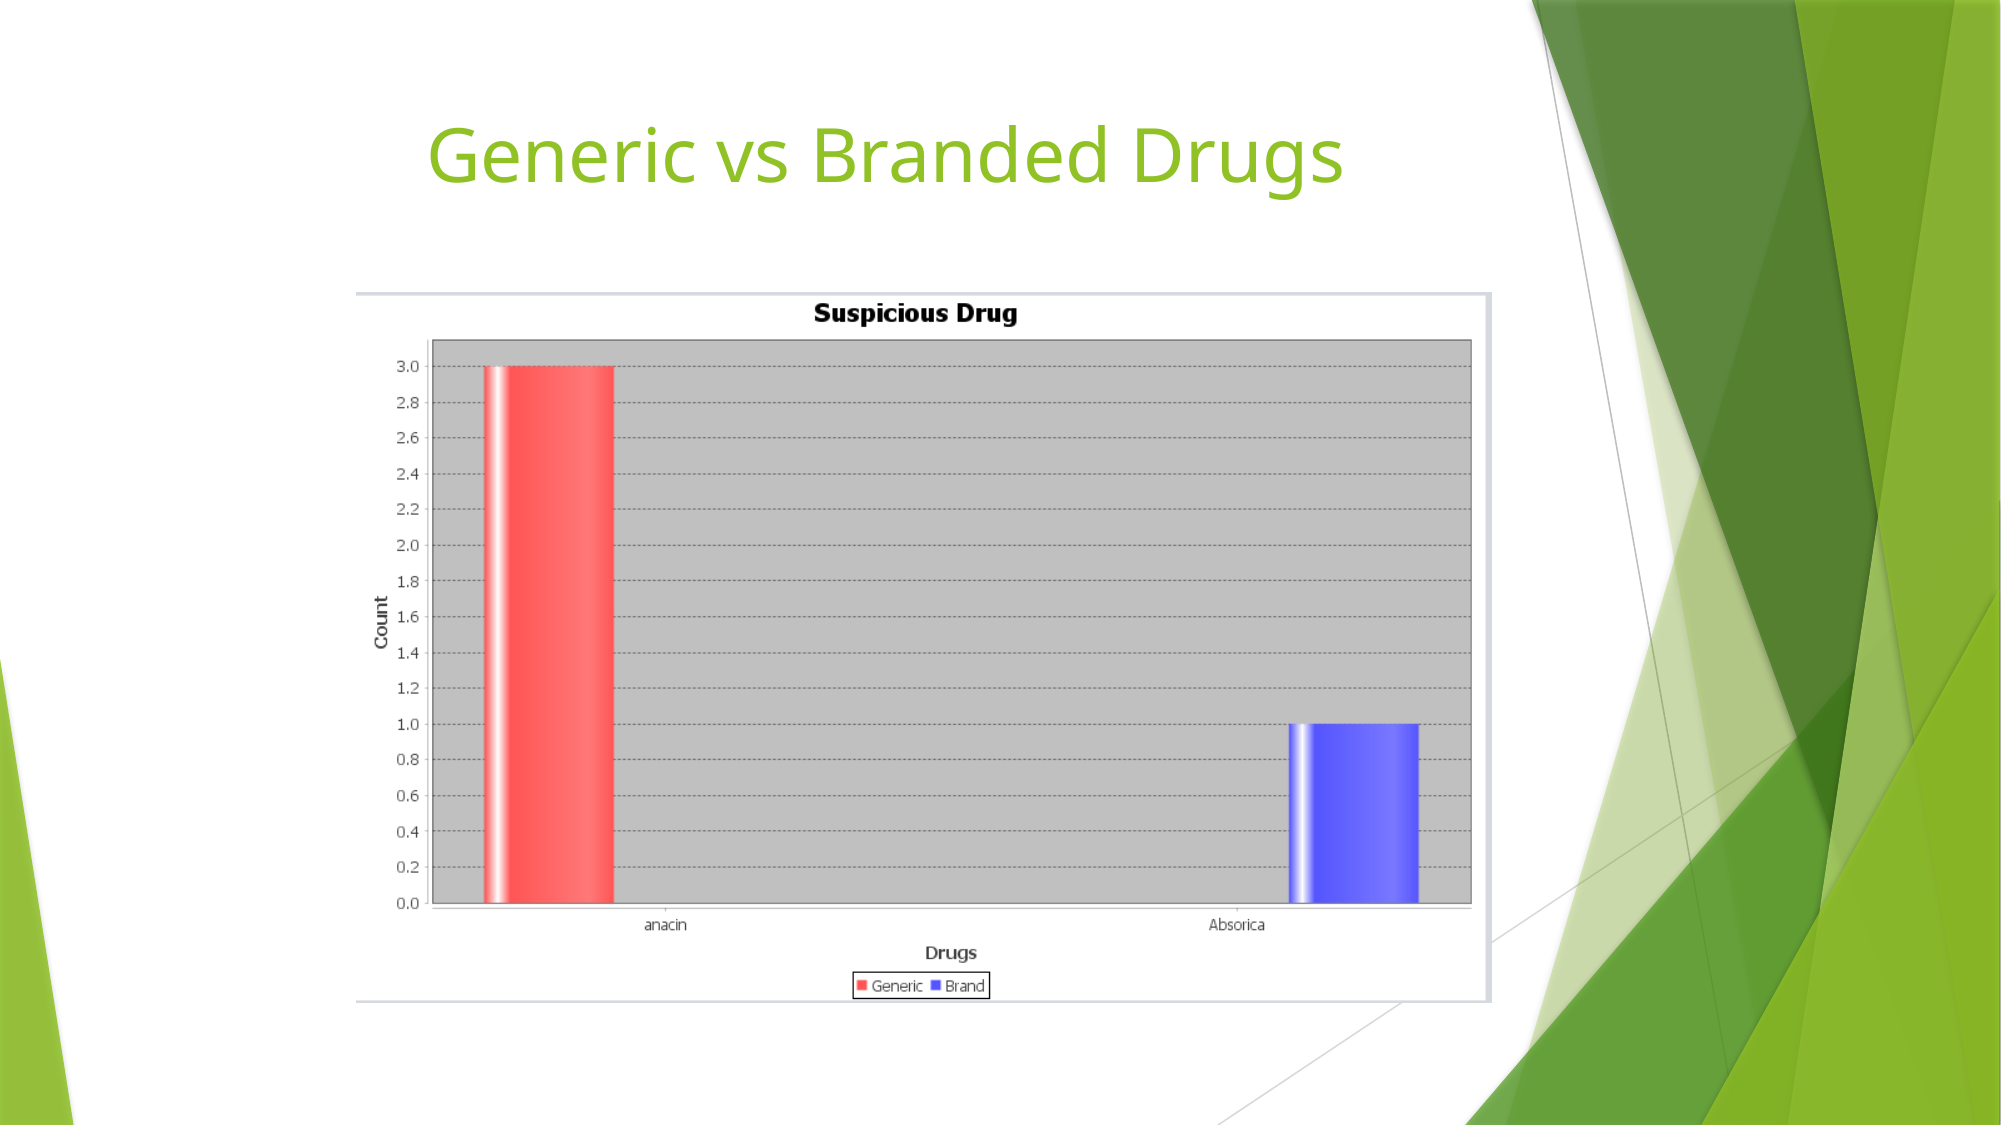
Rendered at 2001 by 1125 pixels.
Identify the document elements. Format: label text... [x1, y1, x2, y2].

title Generic vs Branded Drugs [111, 99, 1522, 317]
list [355, 292, 1492, 1004]
